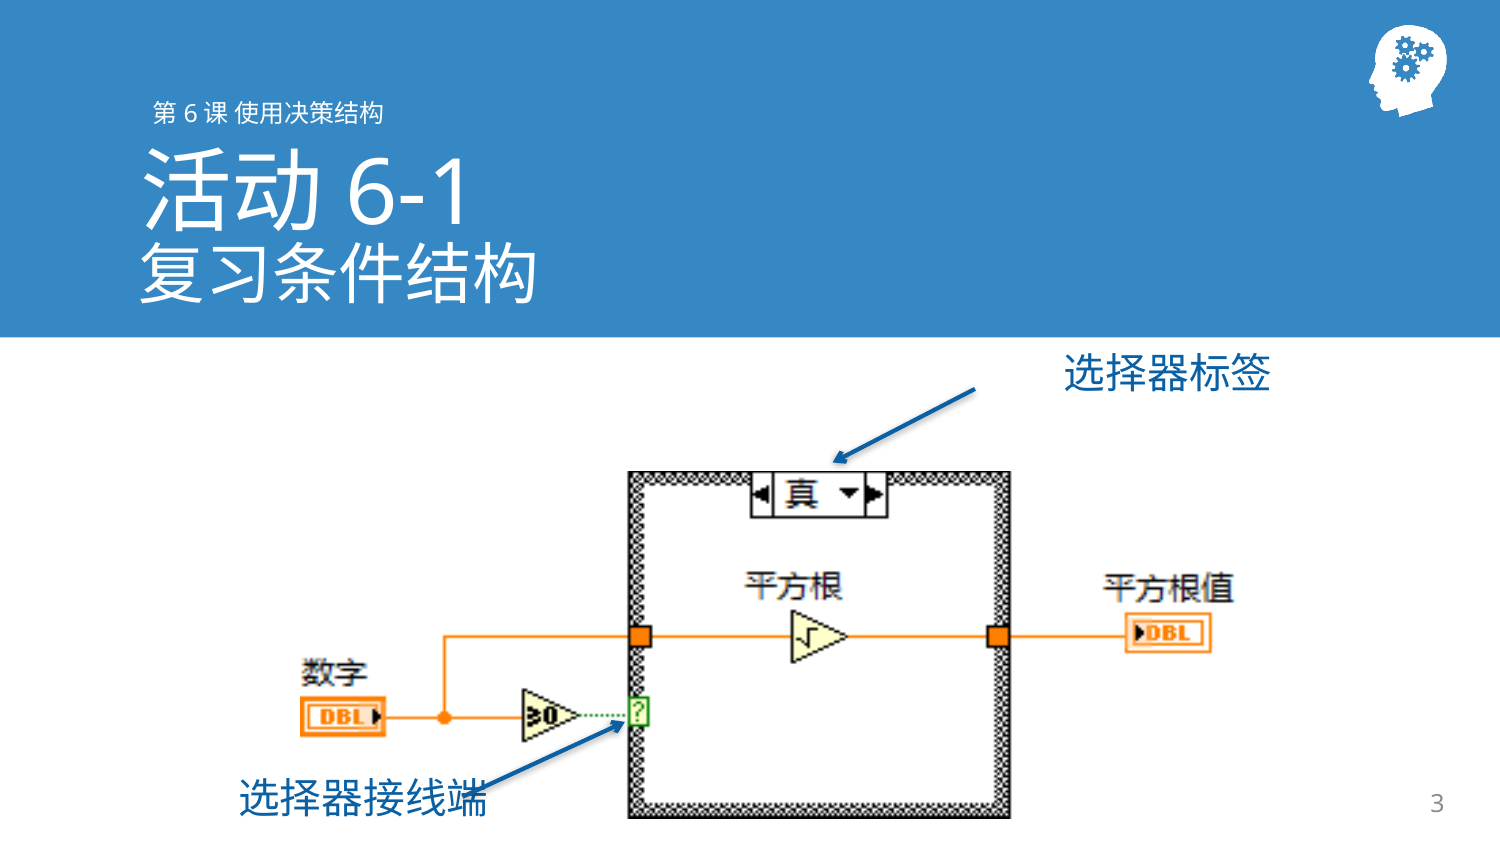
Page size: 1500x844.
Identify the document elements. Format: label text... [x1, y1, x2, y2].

list 复习条件结构 [123, 234, 1474, 320]
picture [1369, 25, 1447, 117]
text_box 选择器标签 [1048, 346, 1288, 406]
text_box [832, 388, 976, 463]
picture [299, 471, 1237, 819]
text_box 选择器接线端 [223, 771, 504, 831]
list 活动6-1 [125, 146, 1475, 253]
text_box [462, 721, 626, 798]
slide_number 3 [1400, 782, 1475, 828]
